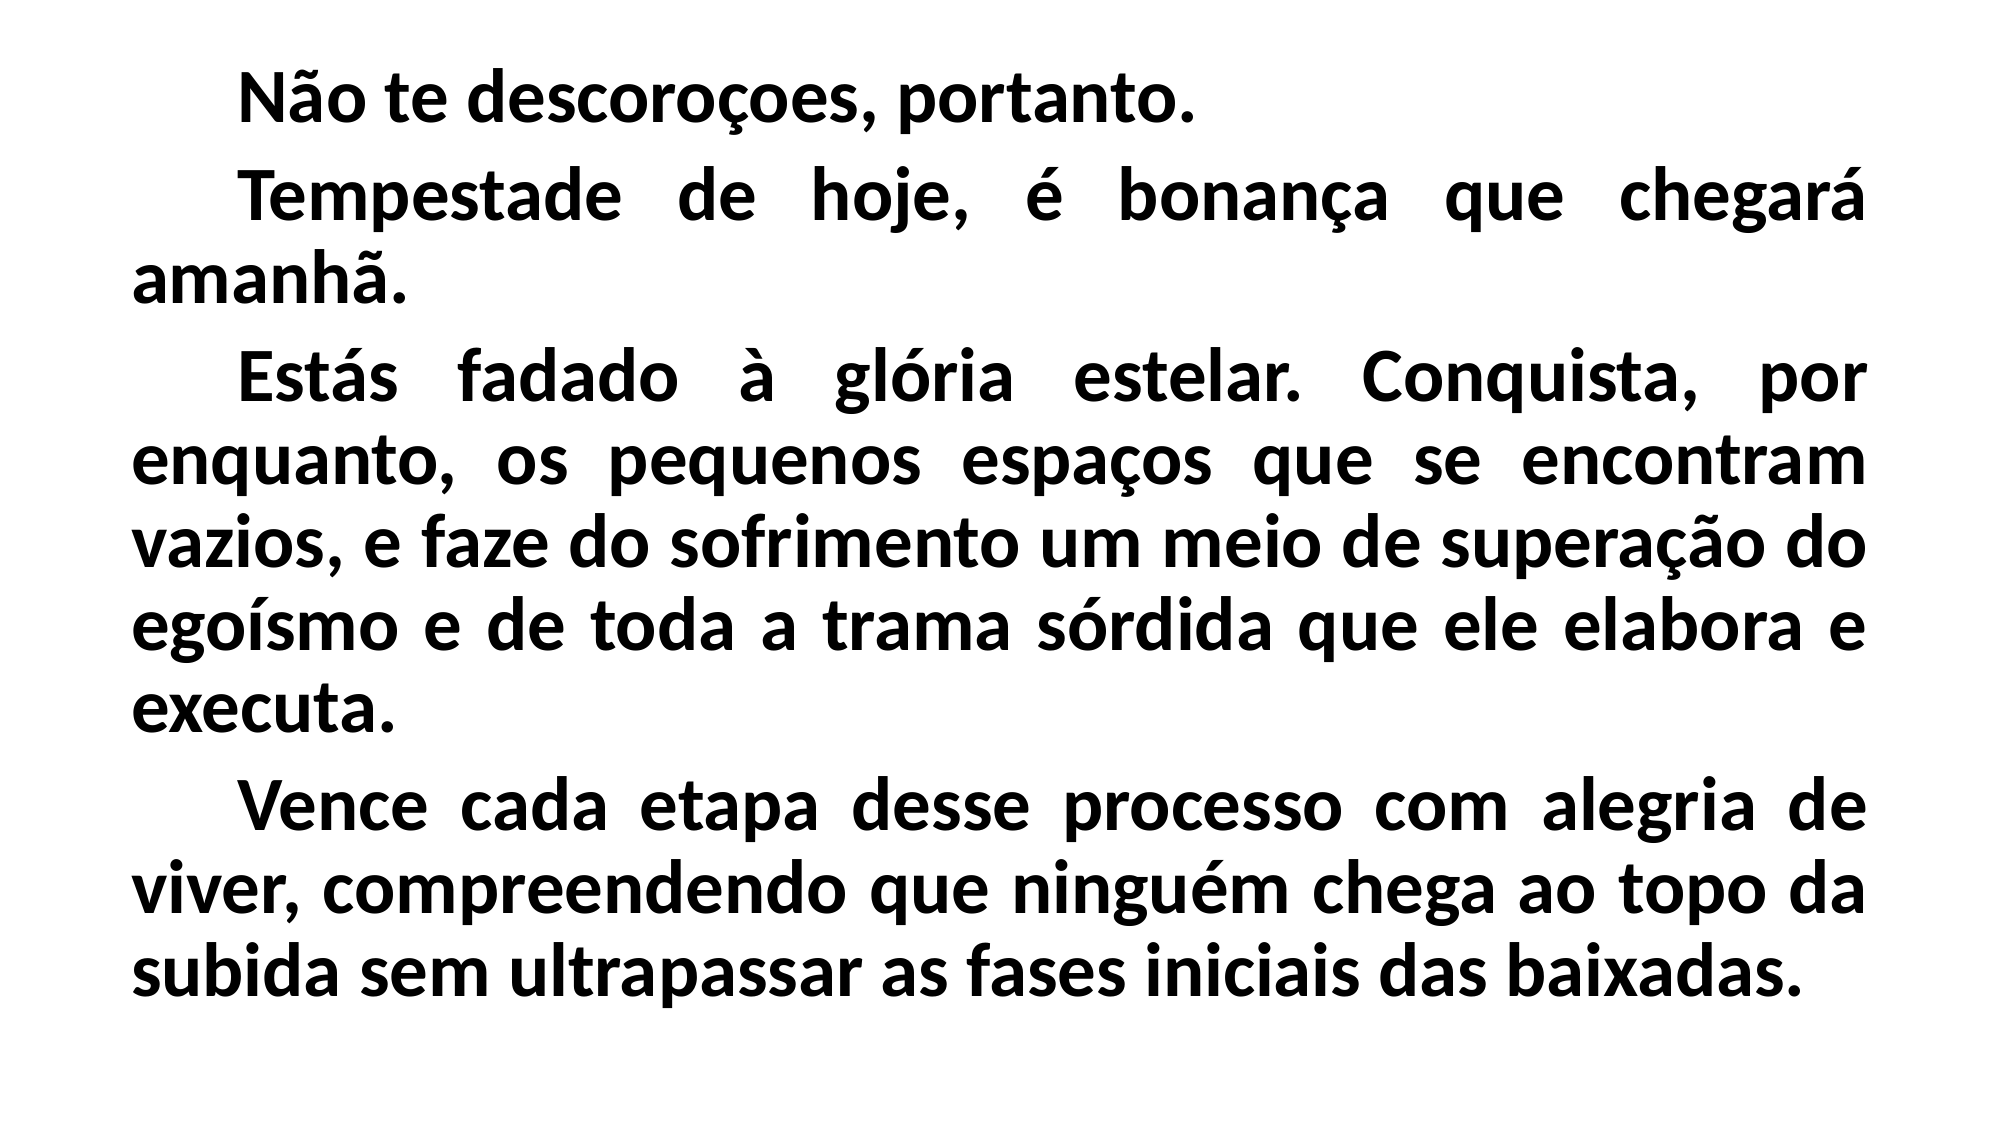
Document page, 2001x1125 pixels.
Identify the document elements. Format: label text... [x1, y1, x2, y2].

list Não te descoroçoes, portanto. Tempestade de hoje, é bonança que chegará amanhã. Estás fadado à glória estelar. Conquista, por enquanto, os pequenos espaços que se encontram vazios, e faze do sofrimento um meio de superação do egoísmo e de toda a trama sórdida que ele elabora e executa. Vence cada etapa desse processo com alegria de viver, compreendendo que ninguém chega ao topo da subida sem ultrapassar as fases iniciais das baixadas. [116, 49, 1884, 1076]
